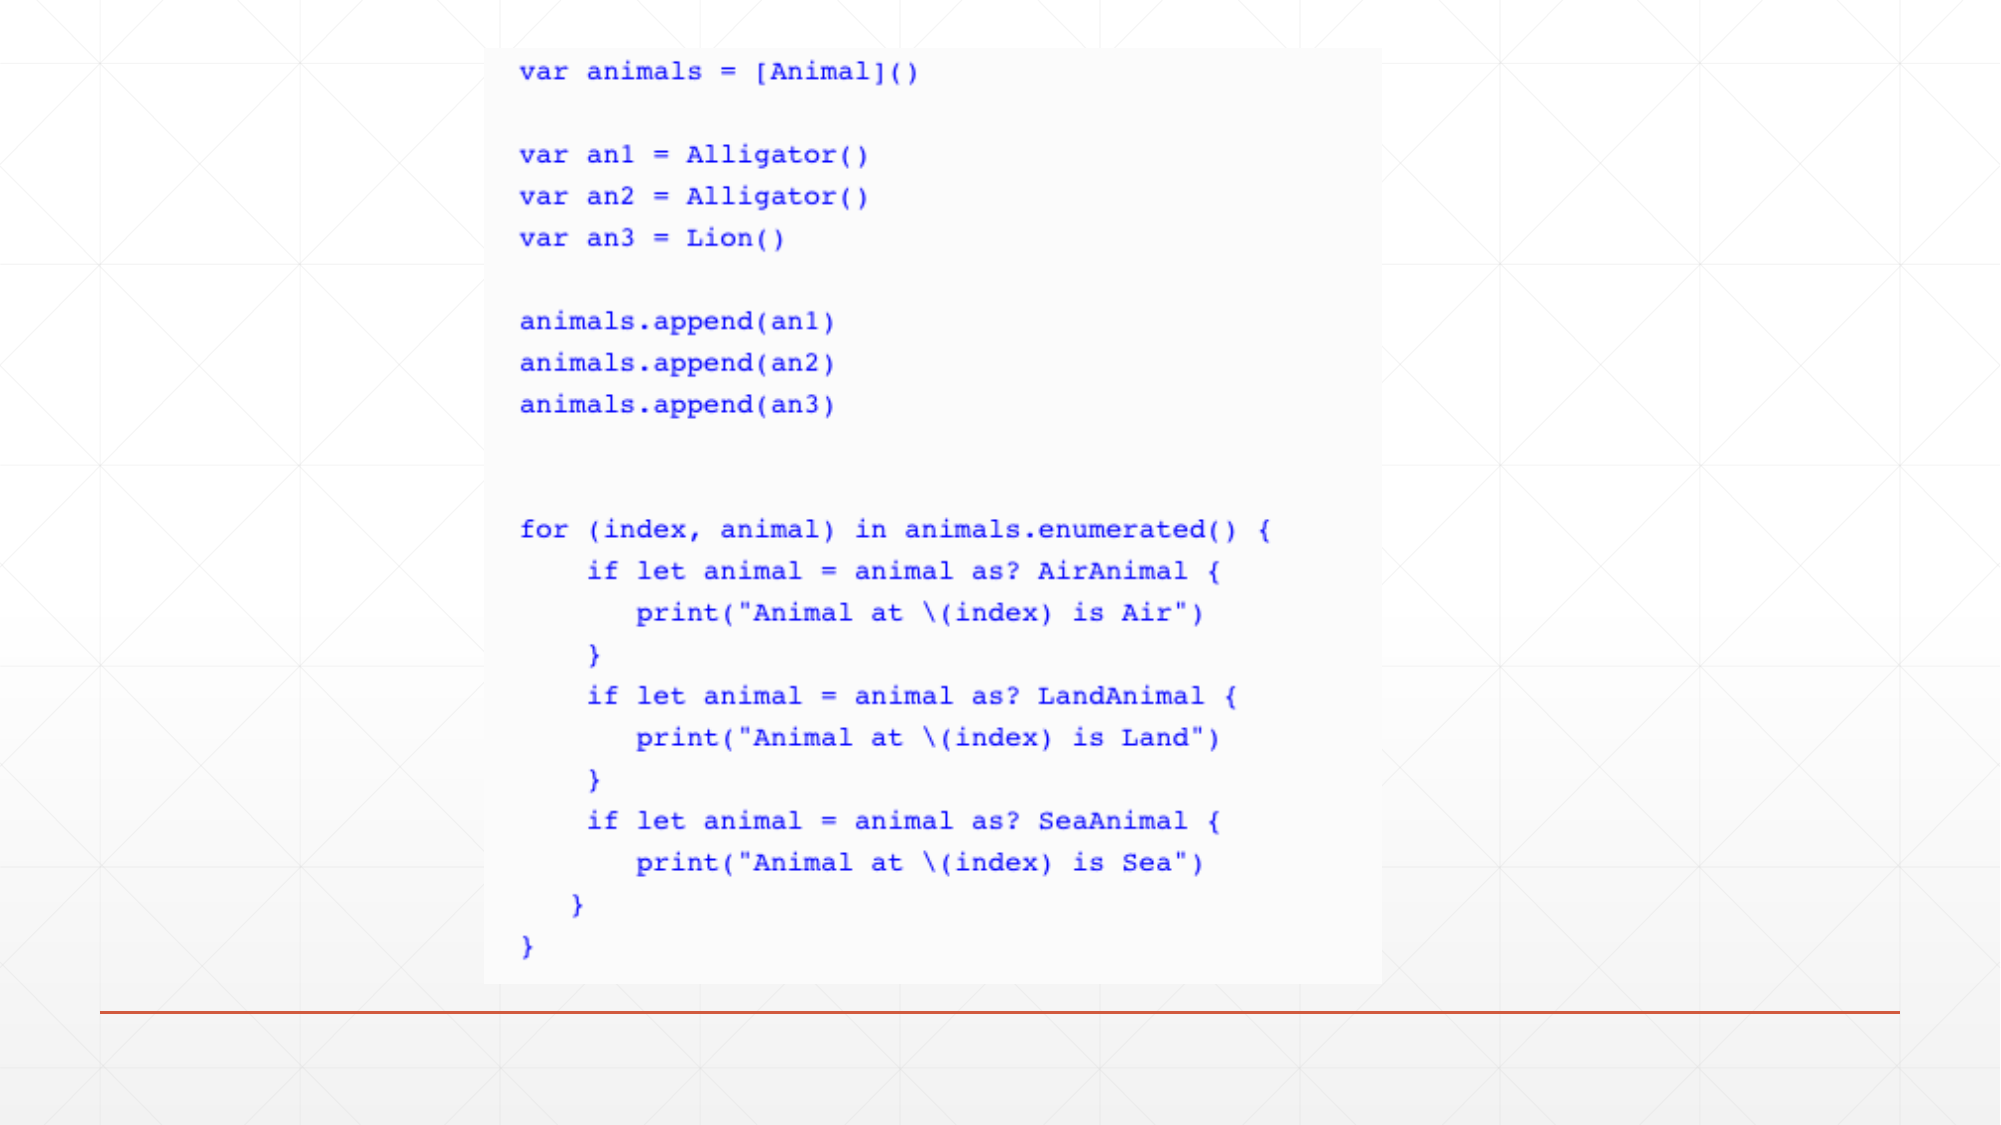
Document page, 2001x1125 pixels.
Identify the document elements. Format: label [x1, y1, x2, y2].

list [484, 48, 1382, 985]
